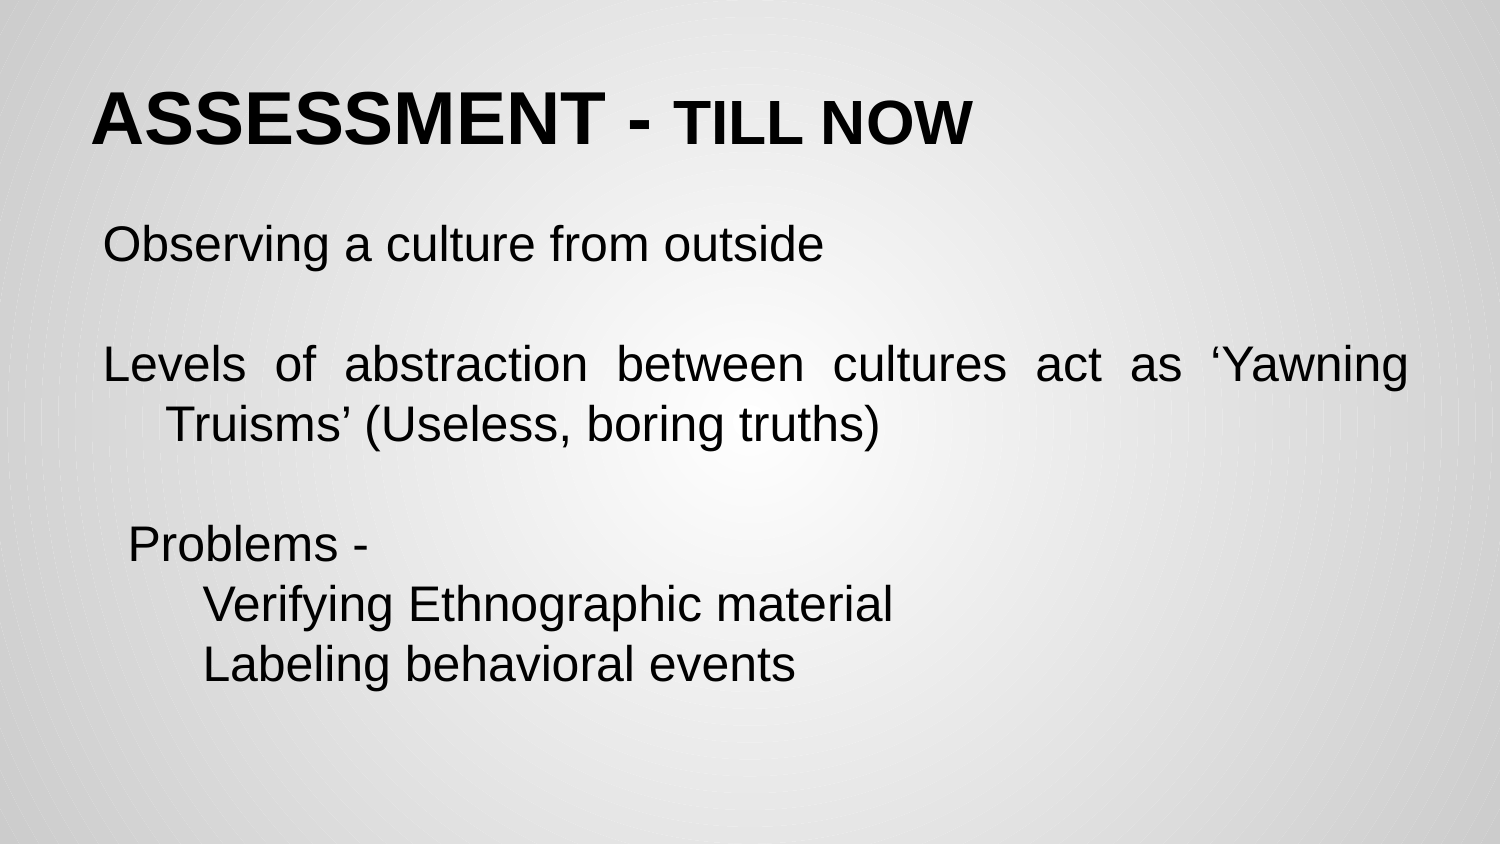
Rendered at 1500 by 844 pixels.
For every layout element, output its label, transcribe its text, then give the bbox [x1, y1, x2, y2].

list Observing a culture from outside Levels of abstraction between cultures act as ‘Yawning Truisms’ (Useless, boring truths) Problems - Verifying Ethnographic material Labeling behavioral events [75, 196, 1425, 808]
title ASSESSMENT - TILL NOW [75, 33, 1425, 175]
